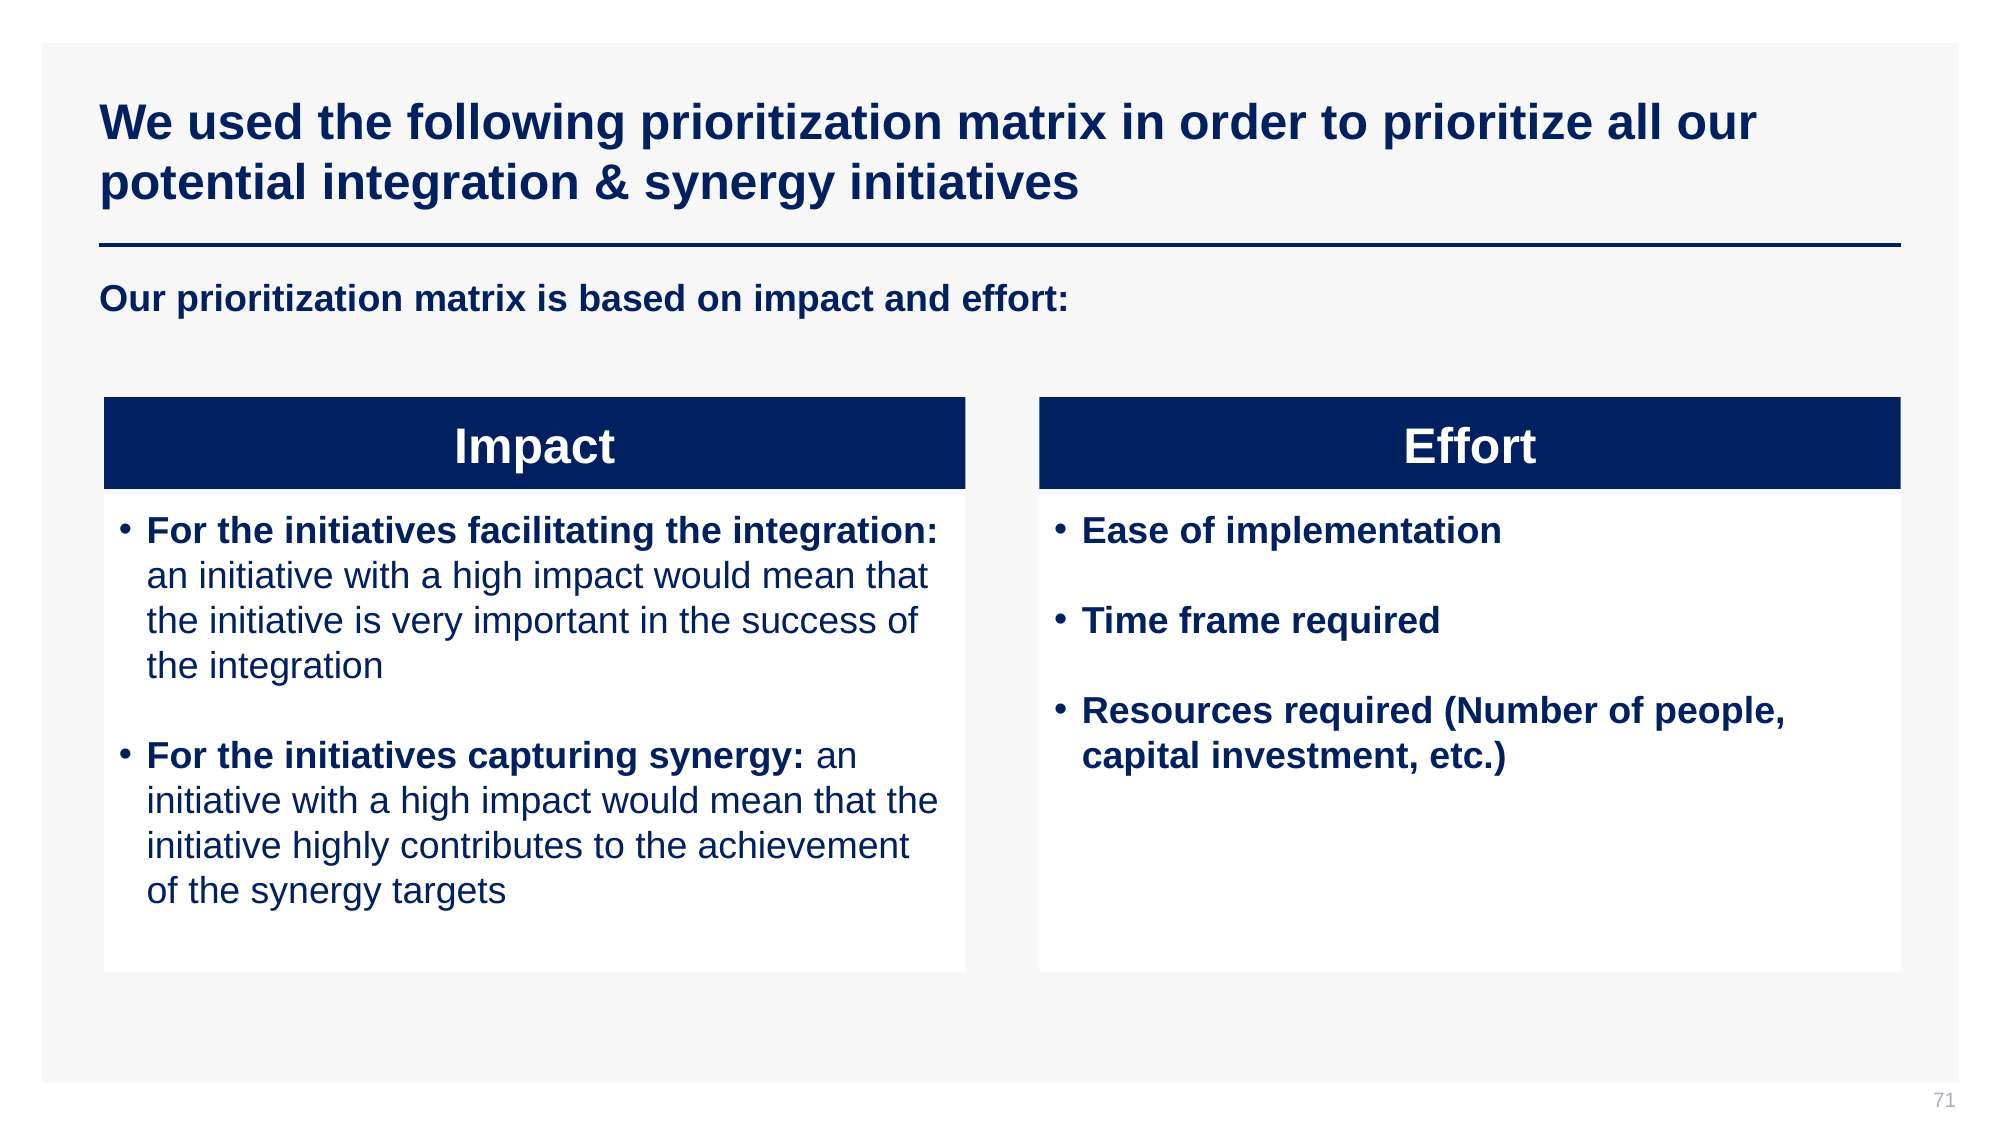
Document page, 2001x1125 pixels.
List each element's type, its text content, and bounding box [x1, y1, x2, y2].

title We used the following prioritization matrix in order to prioritize all our potential integration & synergy initiatives [84, 59, 1901, 239]
text_box Effort [1038, 396, 1902, 490]
text_box For the initiatives facilitating the integration: an initiative with a high impact would mean that the initiative is very important in the success of the integration For the initiatives capturing synergy: an initiative with a high impact would mean that the initiative highly contributes to the achievement of the synergy targets [103, 493, 967, 973]
text_box Impact [103, 396, 967, 490]
text_box Our prioritization matrix is based on impact and effort: [84, 266, 1777, 327]
text_box Ease of implementation Time frame required Resources required (Number of people, capital investment, etc.) [1038, 493, 1902, 973]
slide_number 71 [1506, 1088, 1957, 1119]
